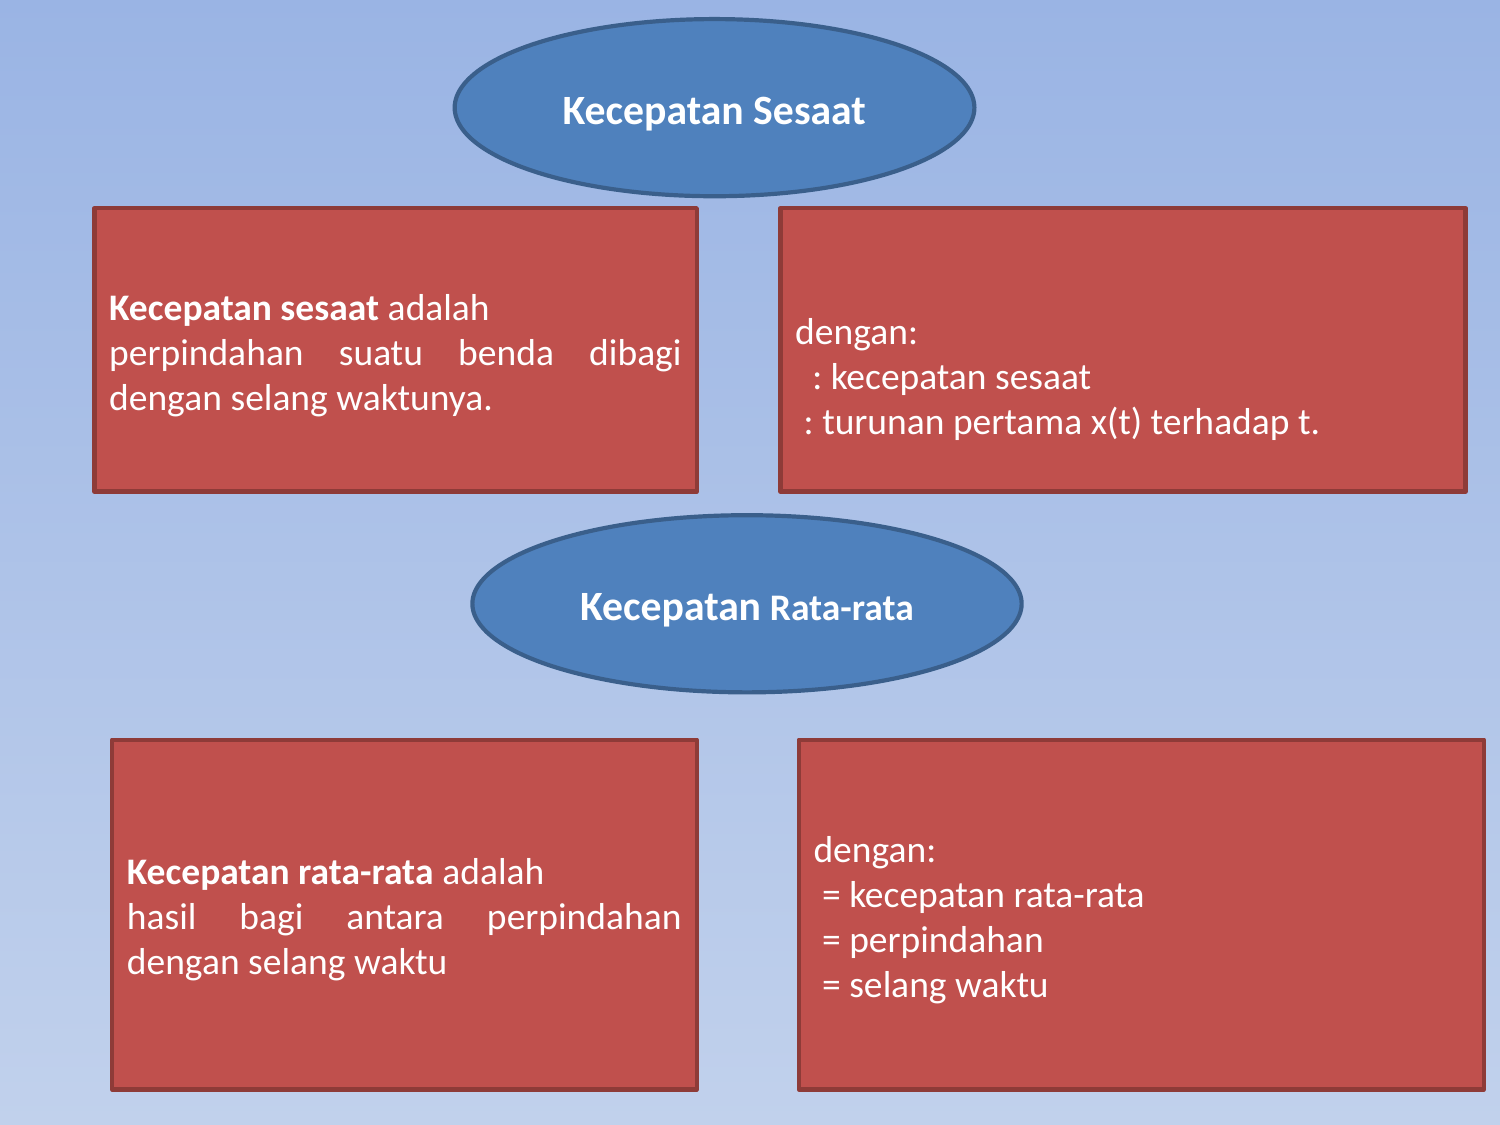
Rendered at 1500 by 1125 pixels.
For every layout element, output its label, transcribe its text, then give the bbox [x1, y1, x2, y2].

text_box Kecepatan rata-rata adalah hasil bagi antara perpindahan dengan selang waktu [110, 738, 699, 1092]
text_box Kecepatan Sesaat [452, 16, 977, 199]
text_box Kecepatan sesaat adalah perpindahan suatu benda dibagi dengan selang waktunya. [92, 206, 699, 494]
text_box Kecepatan Rata-rata [470, 513, 1024, 695]
